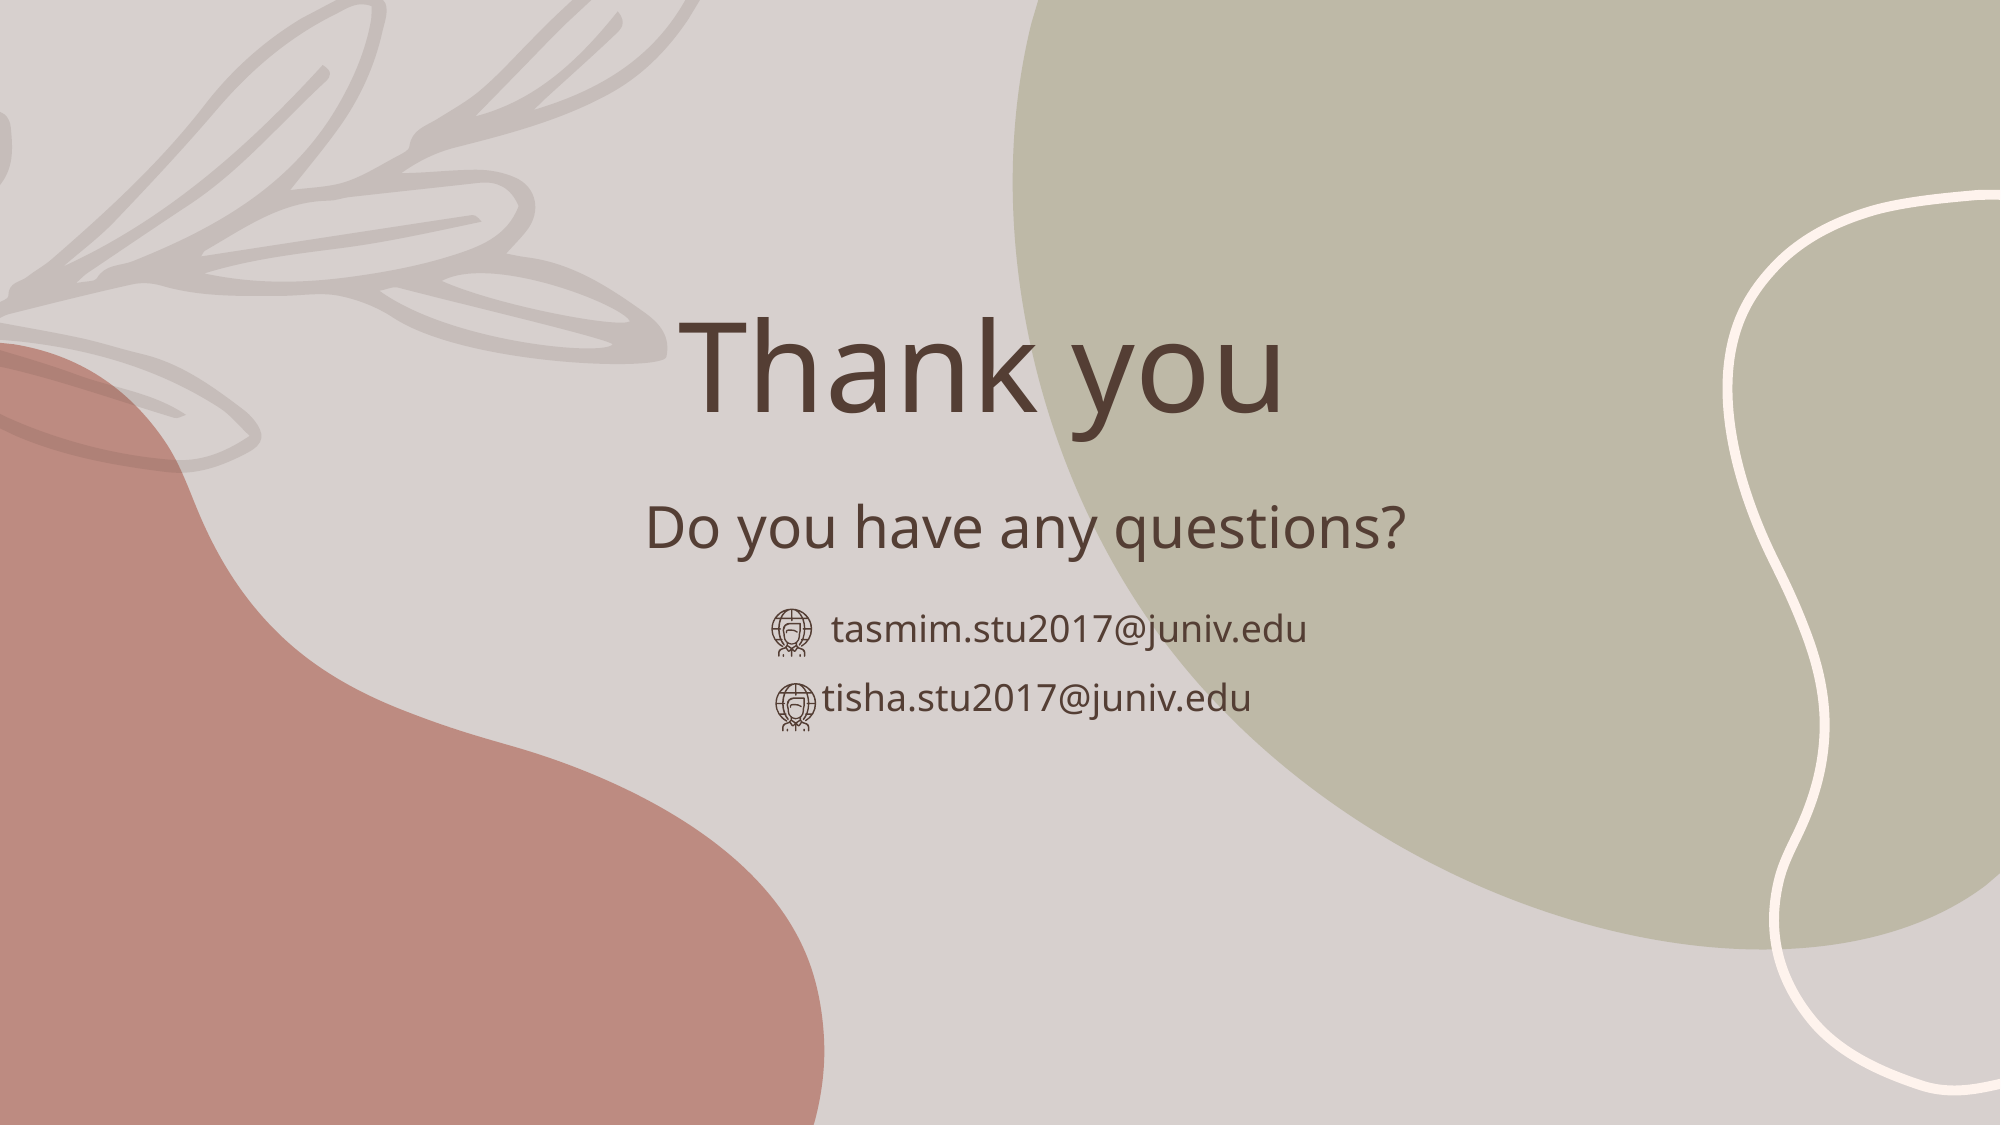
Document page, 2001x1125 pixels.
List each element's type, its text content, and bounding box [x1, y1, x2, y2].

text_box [775, 683, 817, 732]
text_box tisha.stu2017@juniv.edu [806, 667, 1268, 727]
text_box tasmim.stu2017@juniv.edu [816, 597, 1446, 658]
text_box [771, 608, 813, 658]
text_box Do you have any questions? [629, 483, 1467, 568]
title Thank you [249, 292, 1750, 447]
